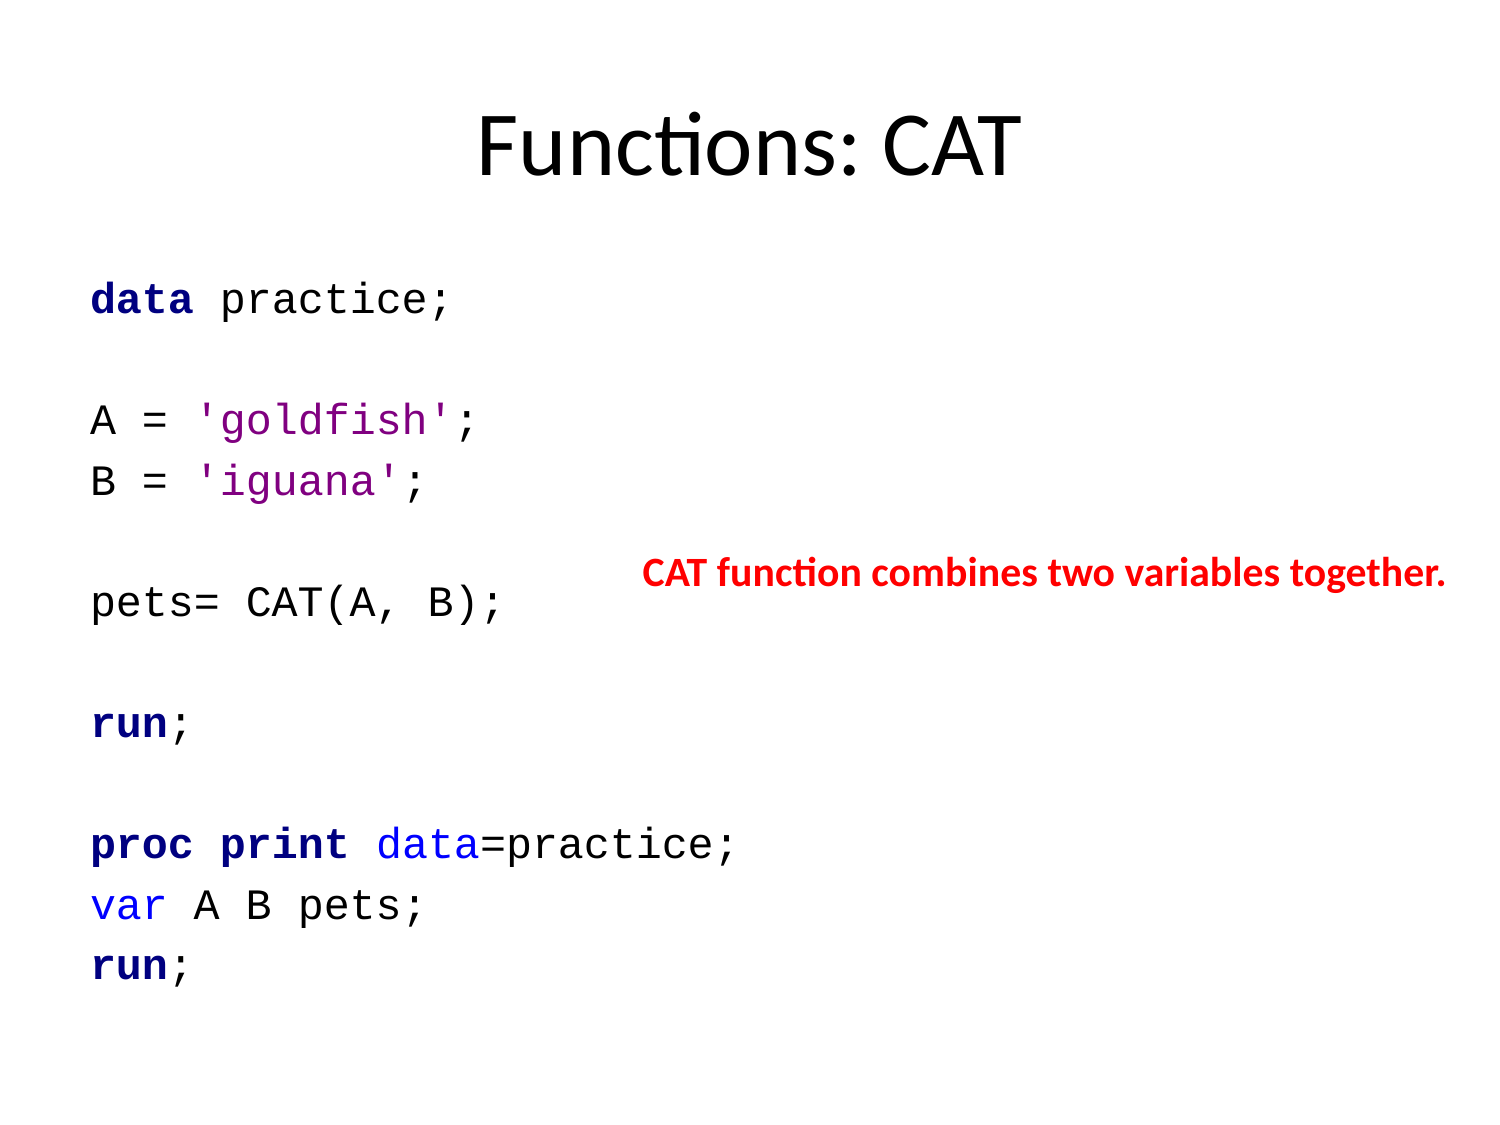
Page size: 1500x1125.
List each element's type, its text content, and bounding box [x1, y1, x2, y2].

text_box CAT function combines two variables together. [627, 537, 1463, 603]
list data practice; A = 'goldfish'; B = 'iguana'; pets= CAT(A, B); run; proc print data=practice; var A B pets; run; [75, 262, 1425, 1005]
title Functions: CAT [75, 45, 1425, 233]
